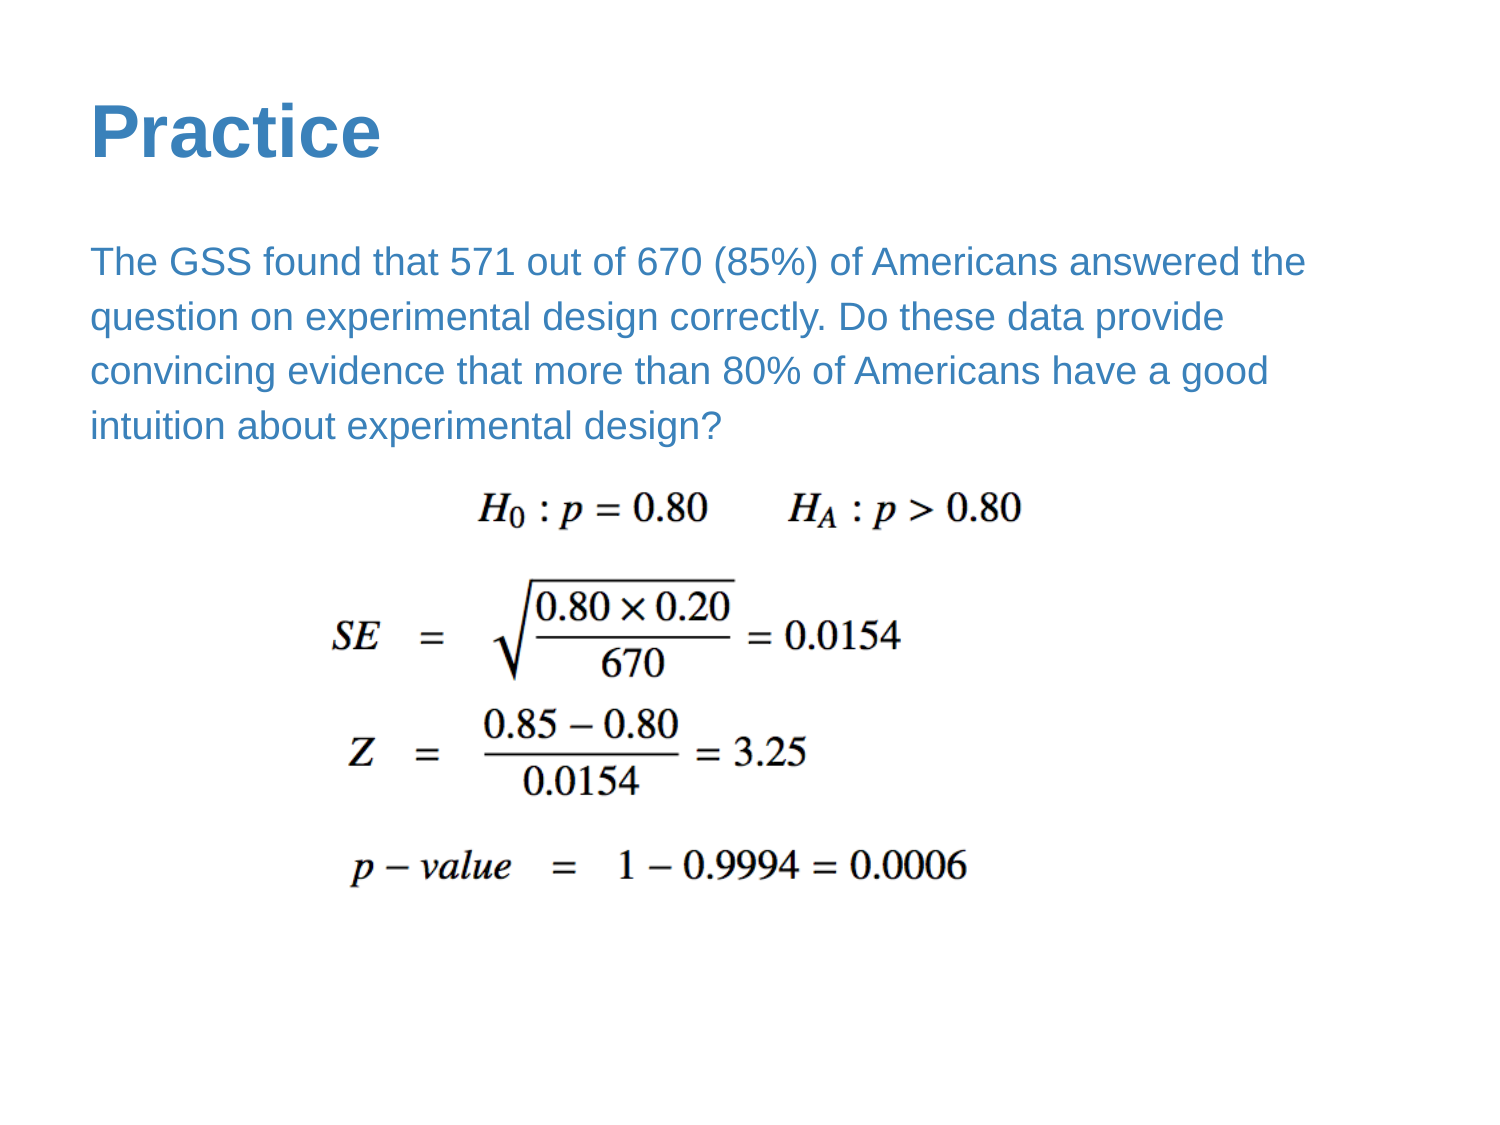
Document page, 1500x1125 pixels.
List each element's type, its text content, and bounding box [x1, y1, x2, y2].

list The GSS found that 571 out of 670 (85%) of Americans answered the question on experimental design correctly. Do these data provide convincing evidence that more than 80% of Americans have a good intuition about experimental design? [75, 214, 1359, 435]
picture [195, 701, 909, 803]
picture [212, 460, 1059, 690]
title Practice [75, 0, 1425, 188]
picture [332, 840, 987, 910]
